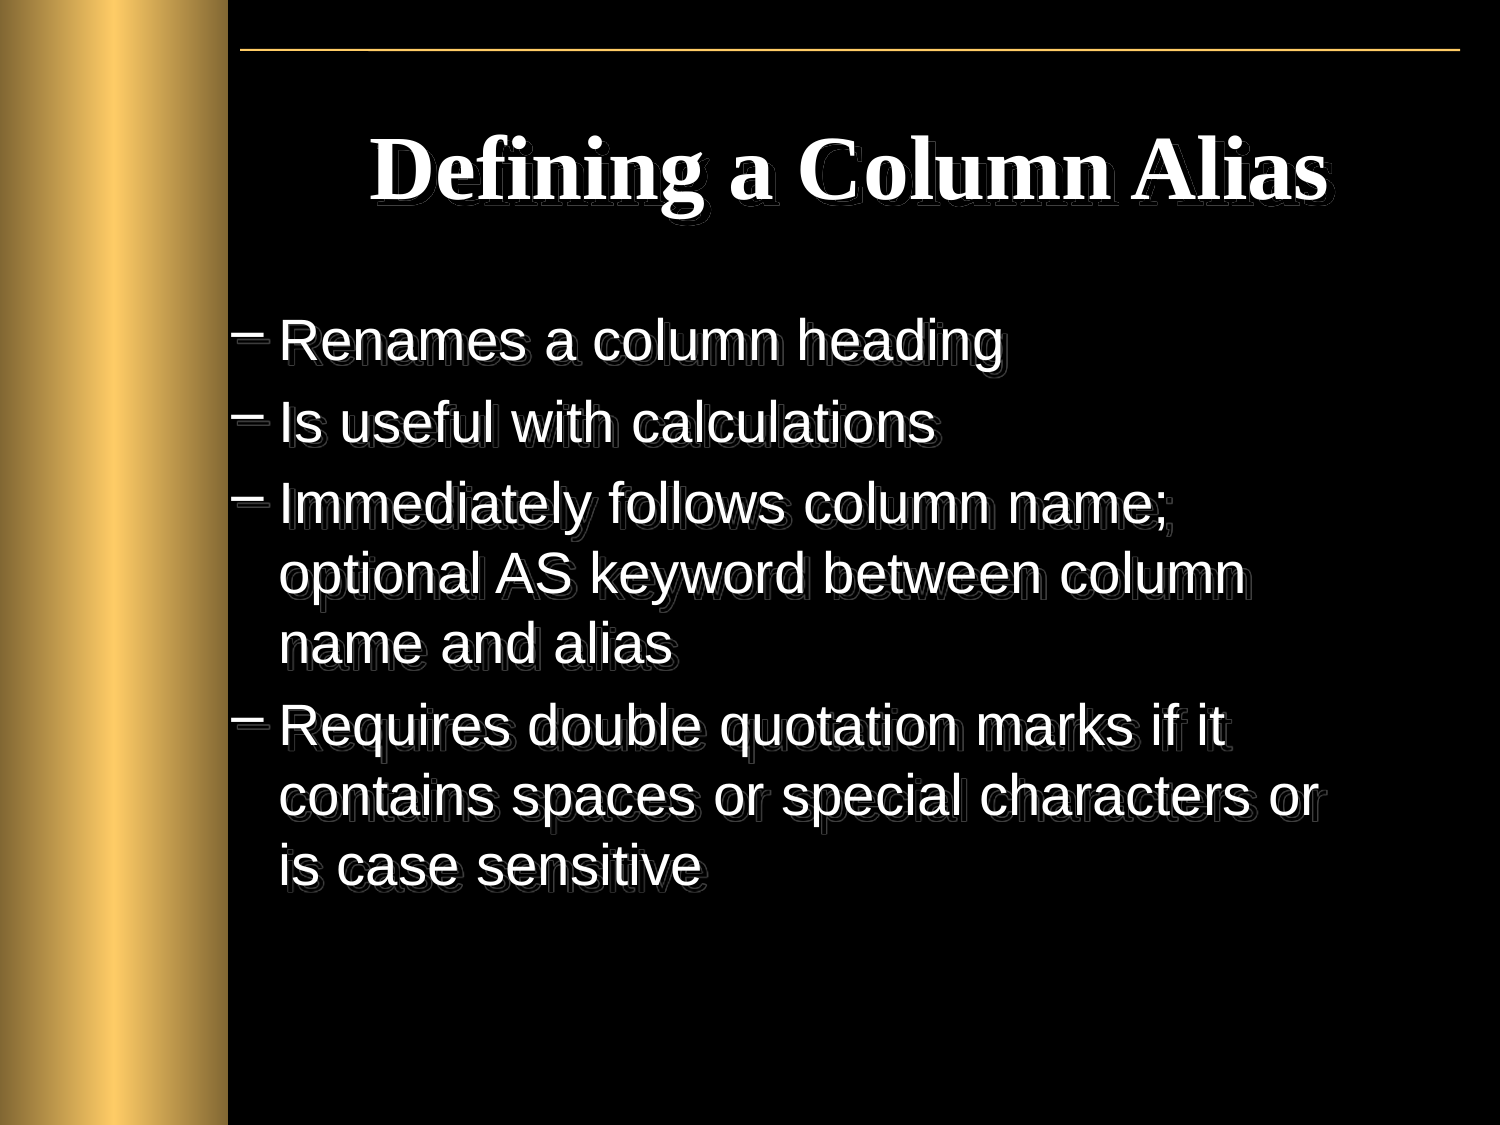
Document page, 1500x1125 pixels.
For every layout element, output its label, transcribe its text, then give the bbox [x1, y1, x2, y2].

title Defining a Column Alias [238, 99, 1462, 288]
list Renames a column heading Is useful with calculations Immediately follows column name; optional AS keyword between column name and alias Requires double quotation marks if it contains spaces or special characters or is case sensitive [140, 293, 1354, 948]
